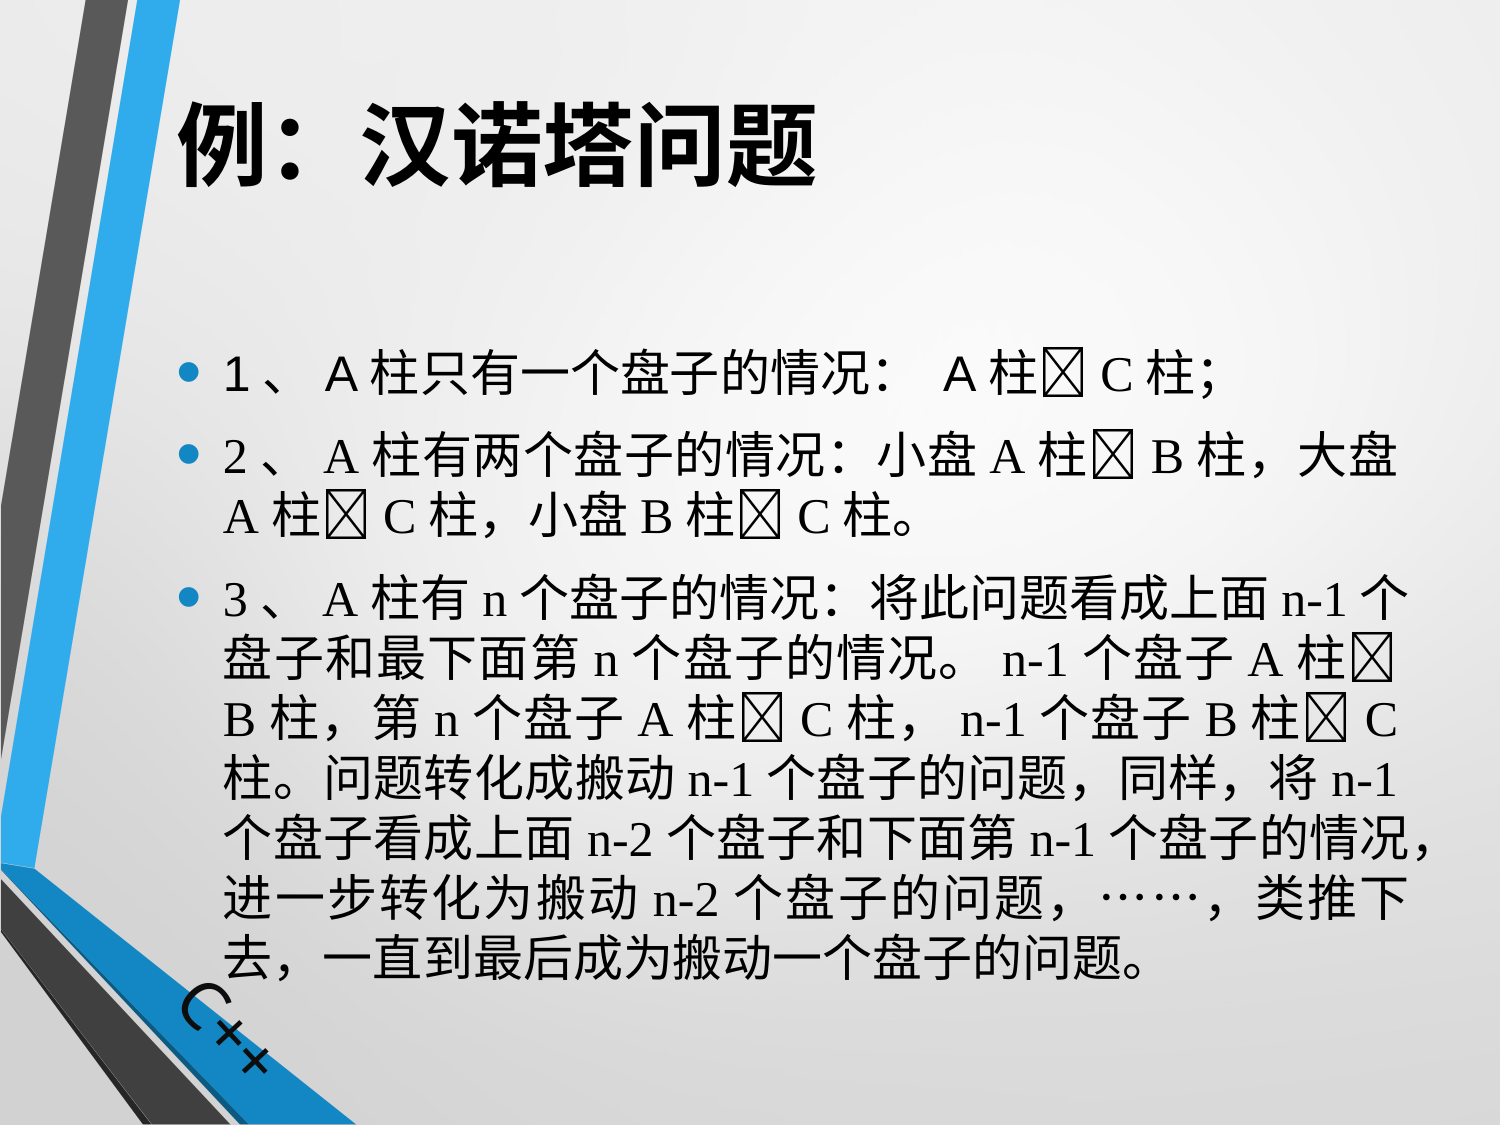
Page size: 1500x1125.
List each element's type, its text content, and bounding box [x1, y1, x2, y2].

picture [0, 0, 358, 1125]
list 1、A柱只有一个盘子的情况： A柱C柱； 2、A柱有两个盘子的情况：小盘A柱B柱，大盘A柱C柱，小盘B柱C柱。 3、A柱有n个盘子的情况：将此问题看成上面n-1个盘子和最下面第n个盘子的情况。n-1个盘子A柱B柱，第n个盘子A柱C柱，n-1个盘子B柱C柱。问题转化成搬动n-1个盘子的问题，同样，将n-1个盘子看成上面n-2个盘子和下面第n-1个盘子的情况，进一步转化为搬动n-2个盘子的问题，……，类推下去，一直到最后成为搬动一个盘子的问题。 [161, 275, 1425, 1053]
title 例：汉诺塔问题 [161, 43, 1425, 242]
